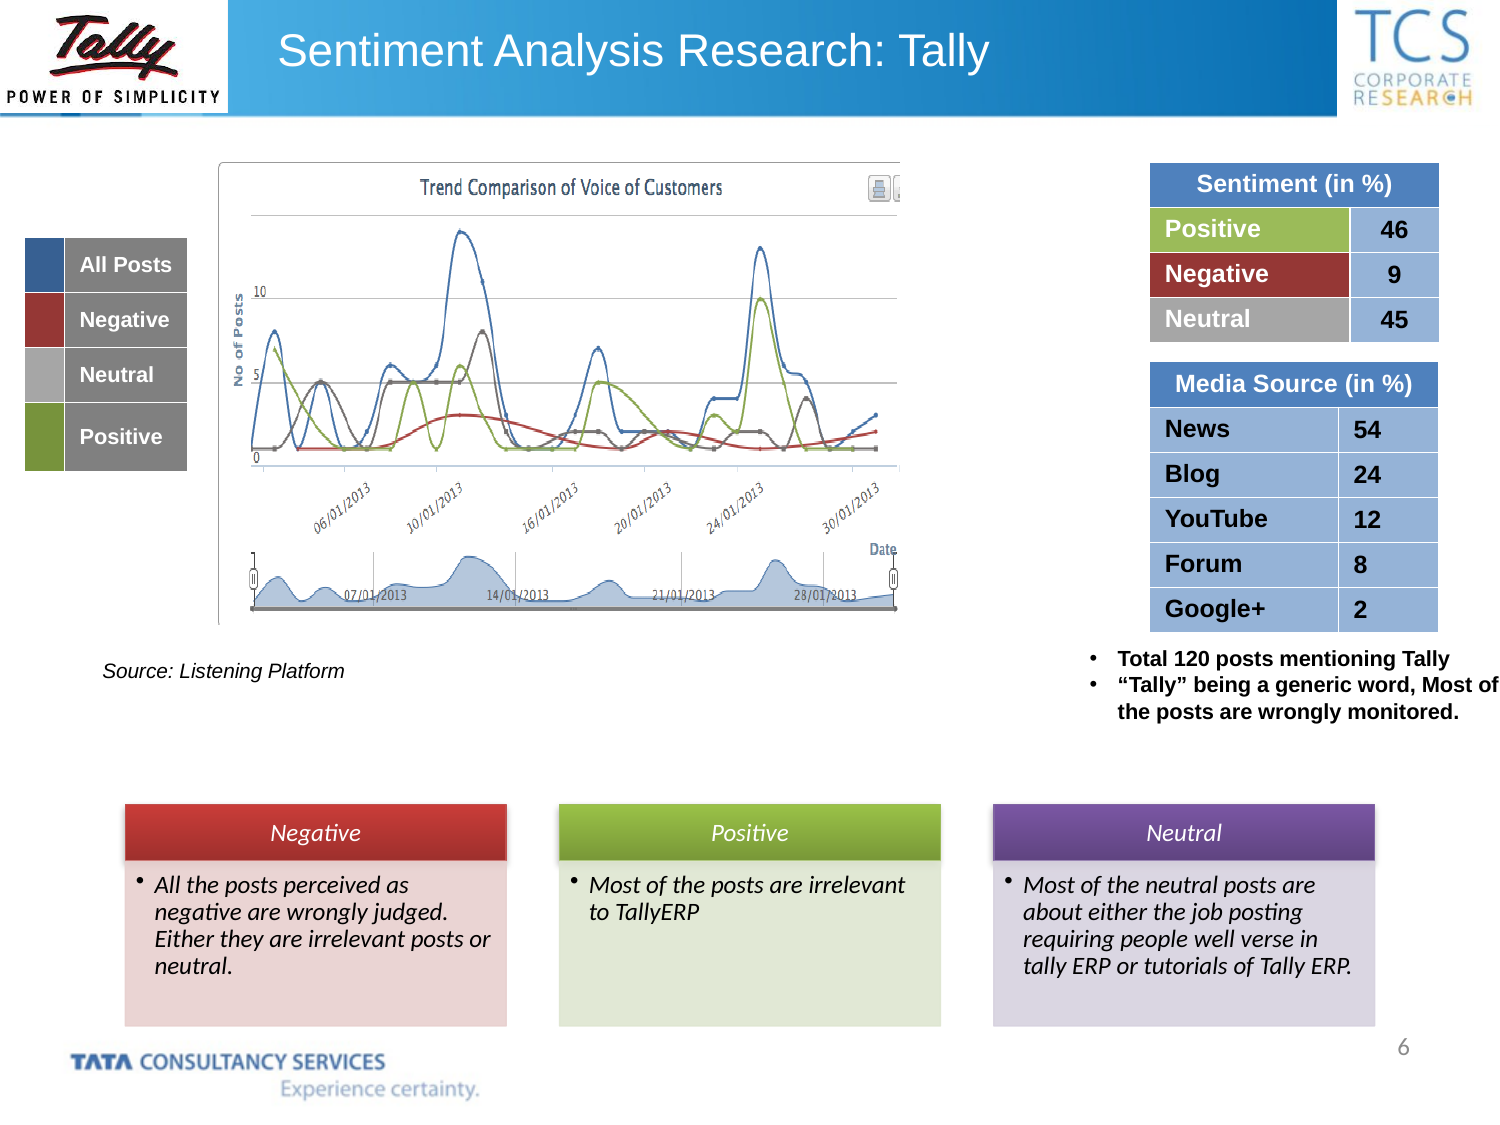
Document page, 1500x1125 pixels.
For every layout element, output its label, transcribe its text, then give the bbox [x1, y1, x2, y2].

slide_number 6 [1074, 1015, 1425, 1075]
table_cell Positive [1150, 208, 1349, 252]
table_cell Forum [1150, 543, 1338, 587]
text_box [124, 799, 1376, 1031]
table_header [25, 238, 64, 292]
table_cell 54 [1339, 408, 1438, 452]
table_cell Blog [1150, 453, 1338, 497]
table_cell Google+ [1150, 588, 1338, 632]
table_cell [25, 293, 64, 347]
table_cell 24 [1339, 453, 1438, 497]
table_cell [25, 403, 64, 471]
table_header Sentiment (in %) [1150, 163, 1439, 207]
table_cell 45 [1351, 298, 1439, 342]
text_box Source: Listening Platform [87, 650, 370, 690]
table_cell 9 [1351, 253, 1439, 297]
picture [0, 0, 1500, 1124]
text_box Sentiment Analysis Research: Tally [262, 5, 1400, 108]
table_cell YouTube [1150, 498, 1338, 542]
table_cell 12 [1339, 498, 1438, 542]
table_cell 8 [1339, 543, 1438, 587]
table_cell Neutral [1150, 298, 1349, 342]
table_cell Neutral [65, 348, 187, 402]
table_cell Positive [65, 403, 187, 471]
table_header All Posts [65, 238, 187, 292]
table_cell [25, 348, 64, 402]
table_cell News [1150, 408, 1338, 452]
text_box Total 120 posts mentioning Tally “Tally” being a generic word, Most of the posts are wrongly monitored. [1074, 637, 1500, 731]
table_header Media Source (in %) [1150, 362, 1438, 407]
table_cell Negative [65, 293, 187, 347]
table_cell 2 [1339, 588, 1438, 632]
table_cell 46 [1351, 208, 1439, 252]
table_cell Negative [1150, 253, 1349, 297]
